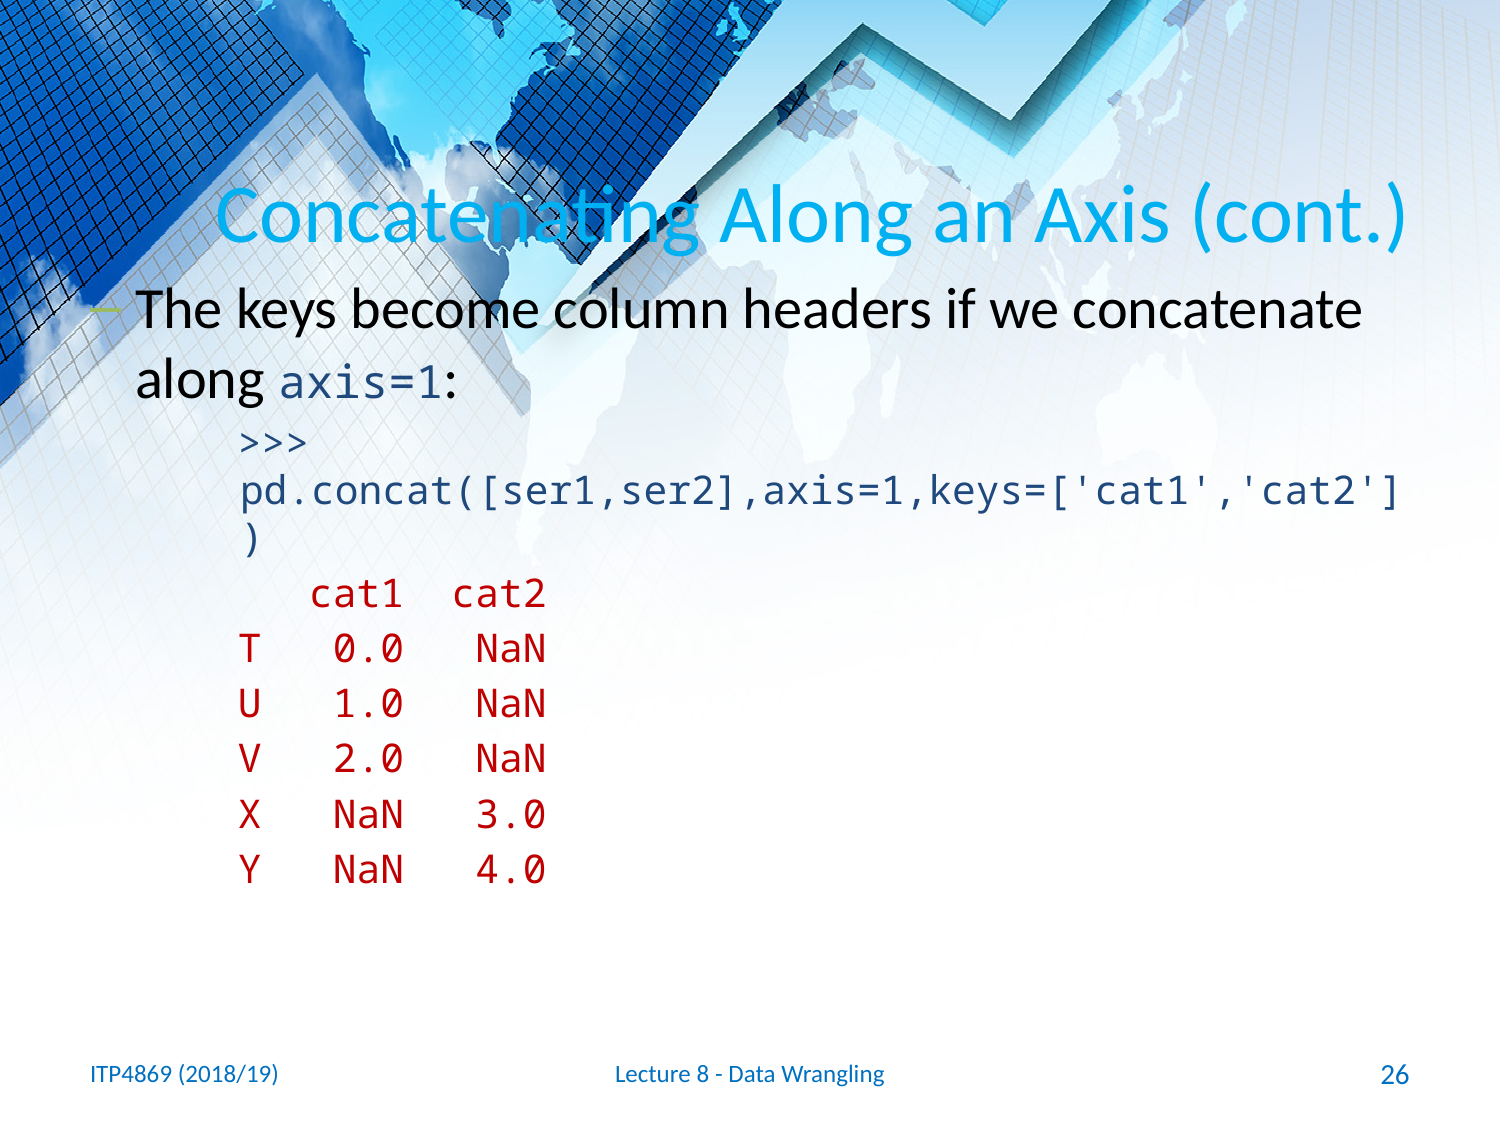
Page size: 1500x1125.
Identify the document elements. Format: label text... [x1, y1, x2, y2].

title Concatenating Along an Axis (cont.) [73, 128, 1427, 290]
slide_number 26 [1074, 1042, 1425, 1103]
footer Lecture 8 - Data Wrangling [512, 1042, 988, 1103]
list The keys become column headers if we concatenate along axis=1: >>> pd.concat([ser1,ser2],axis=1,keys=['cat1','cat2']) cat1 cat2 T 0.0 NaN U 1.0 NaN V 2.0 NaN X NaN 3.0 Y NaN 4.0 [75, 262, 1425, 1038]
slide_number ITP4869 (2018/19) [75, 1042, 425, 1103]
picture [0, 0, 1500, 1125]
